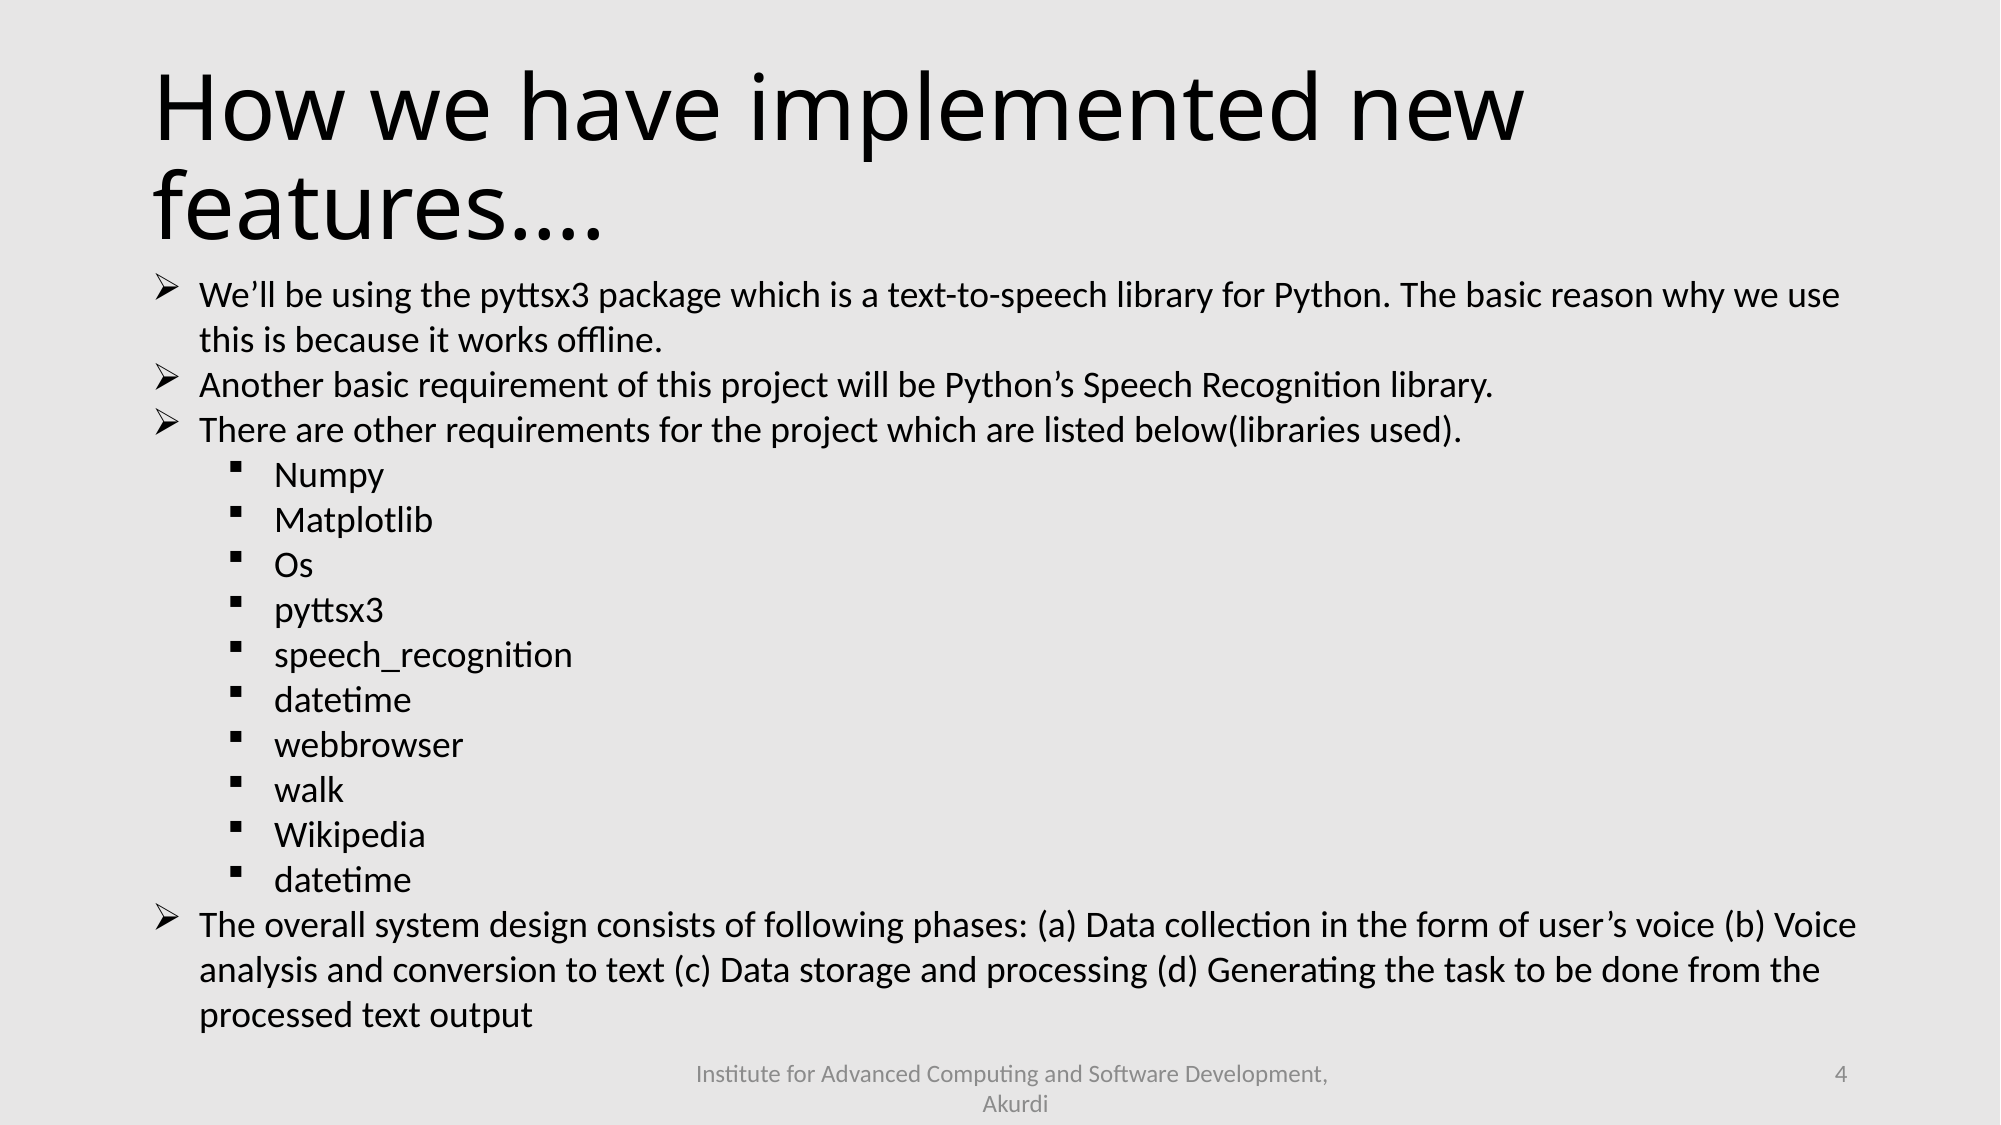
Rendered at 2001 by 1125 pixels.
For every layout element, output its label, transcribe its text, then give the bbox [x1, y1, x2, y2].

slide_number 4 [1412, 1042, 1863, 1103]
text_box We’ll be using the pyttsx3 package which is a text-to-speech library for Python. The basic reason why we use this is because it works offline. Another basic requirement of this project will be Python’s Speech Recognition library. There are other requirements for the project which are listed below(libraries used). Numpy Matplotlib Os pyttsx3 speech_recognition datetime webbrowser walk Wikipedia datetime The overall system design consists of following phases: (a) Data collection in the form of user’s voice (b) Voice analysis and conversion to text (c) Data storage and processing (d) Generating the task to be done from the processed text output [137, 262, 1894, 1042]
footer Institute for Advanced Computing and Software Development, Akurdi [678, 1057, 1354, 1118]
title How we have implemented new features…. [137, 51, 1979, 270]
